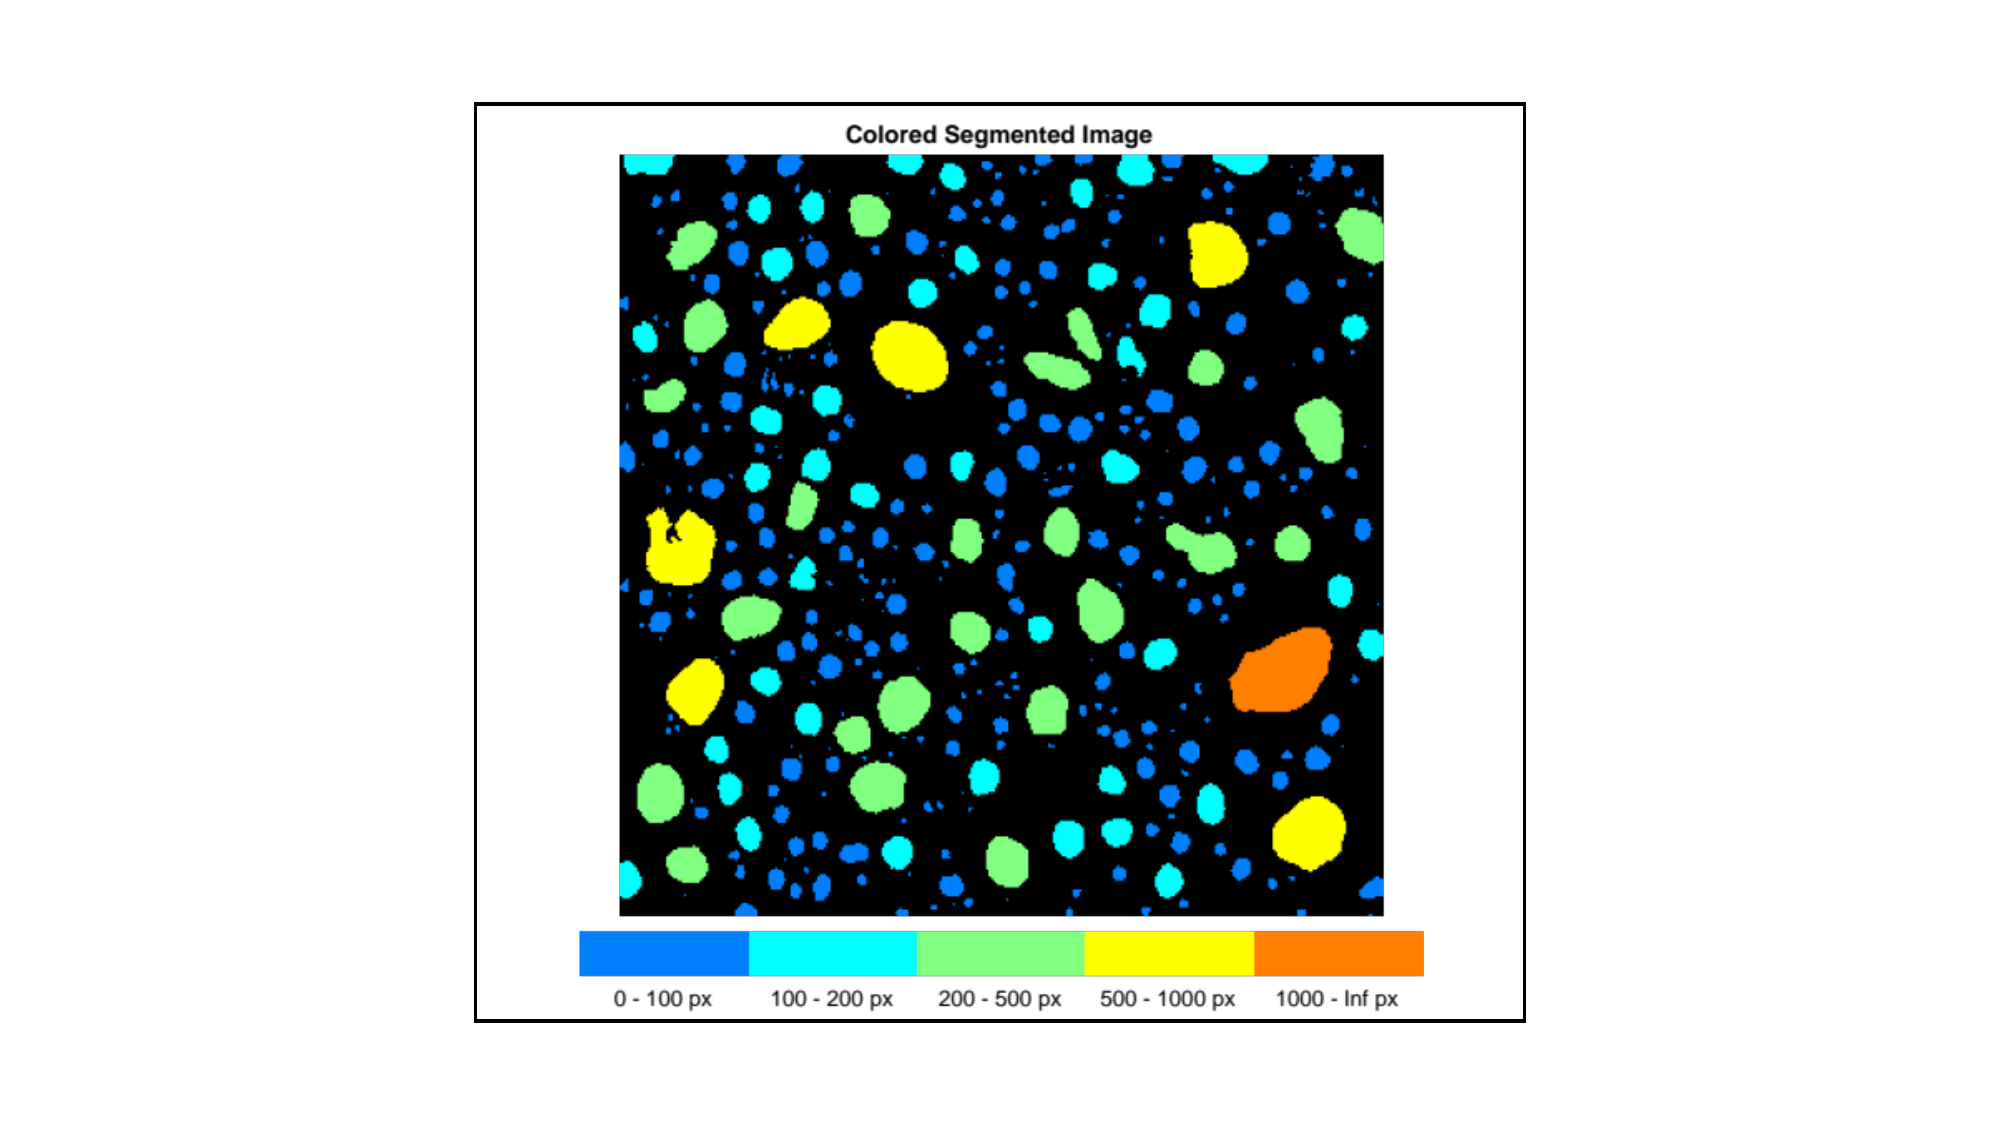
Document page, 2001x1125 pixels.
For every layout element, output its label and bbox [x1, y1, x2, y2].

list [476, 104, 1524, 1020]
